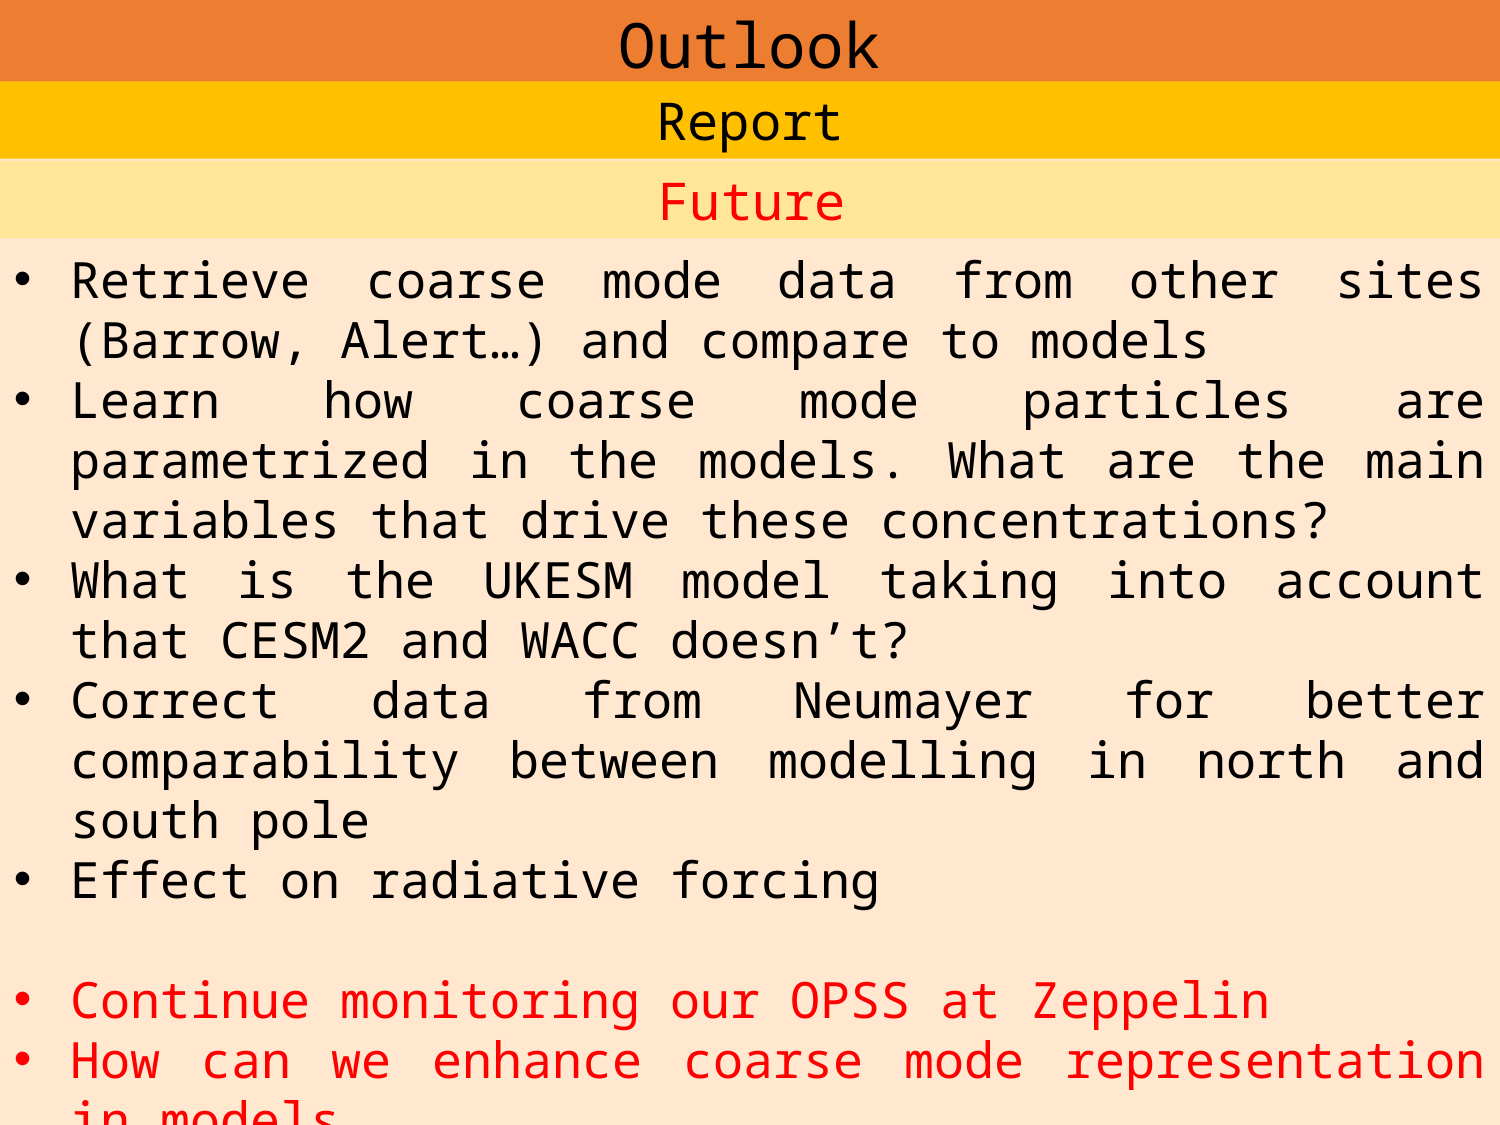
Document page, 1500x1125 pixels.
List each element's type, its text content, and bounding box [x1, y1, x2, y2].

text_box Outlook [0, 0, 1500, 81]
text_box Report [0, 81, 1500, 159]
text_box Future [0, 160, 1500, 239]
text_box Retrieve coarse mode data from other sites (Barrow, Alert…) and compare to models Learn how coarse mode particles are parametrized in the models. What are the main variables that drive these concentrations? What is the UKESM model taking into account that CESM2 and WACC doesn’t? Correct data from Neumayer for better comparability between modelling in north and south pole Effect on radiative forcing Continue monitoring our OPSS at Zeppelin How can we enhance coarse mode representation in models [0, 241, 1500, 1125]
